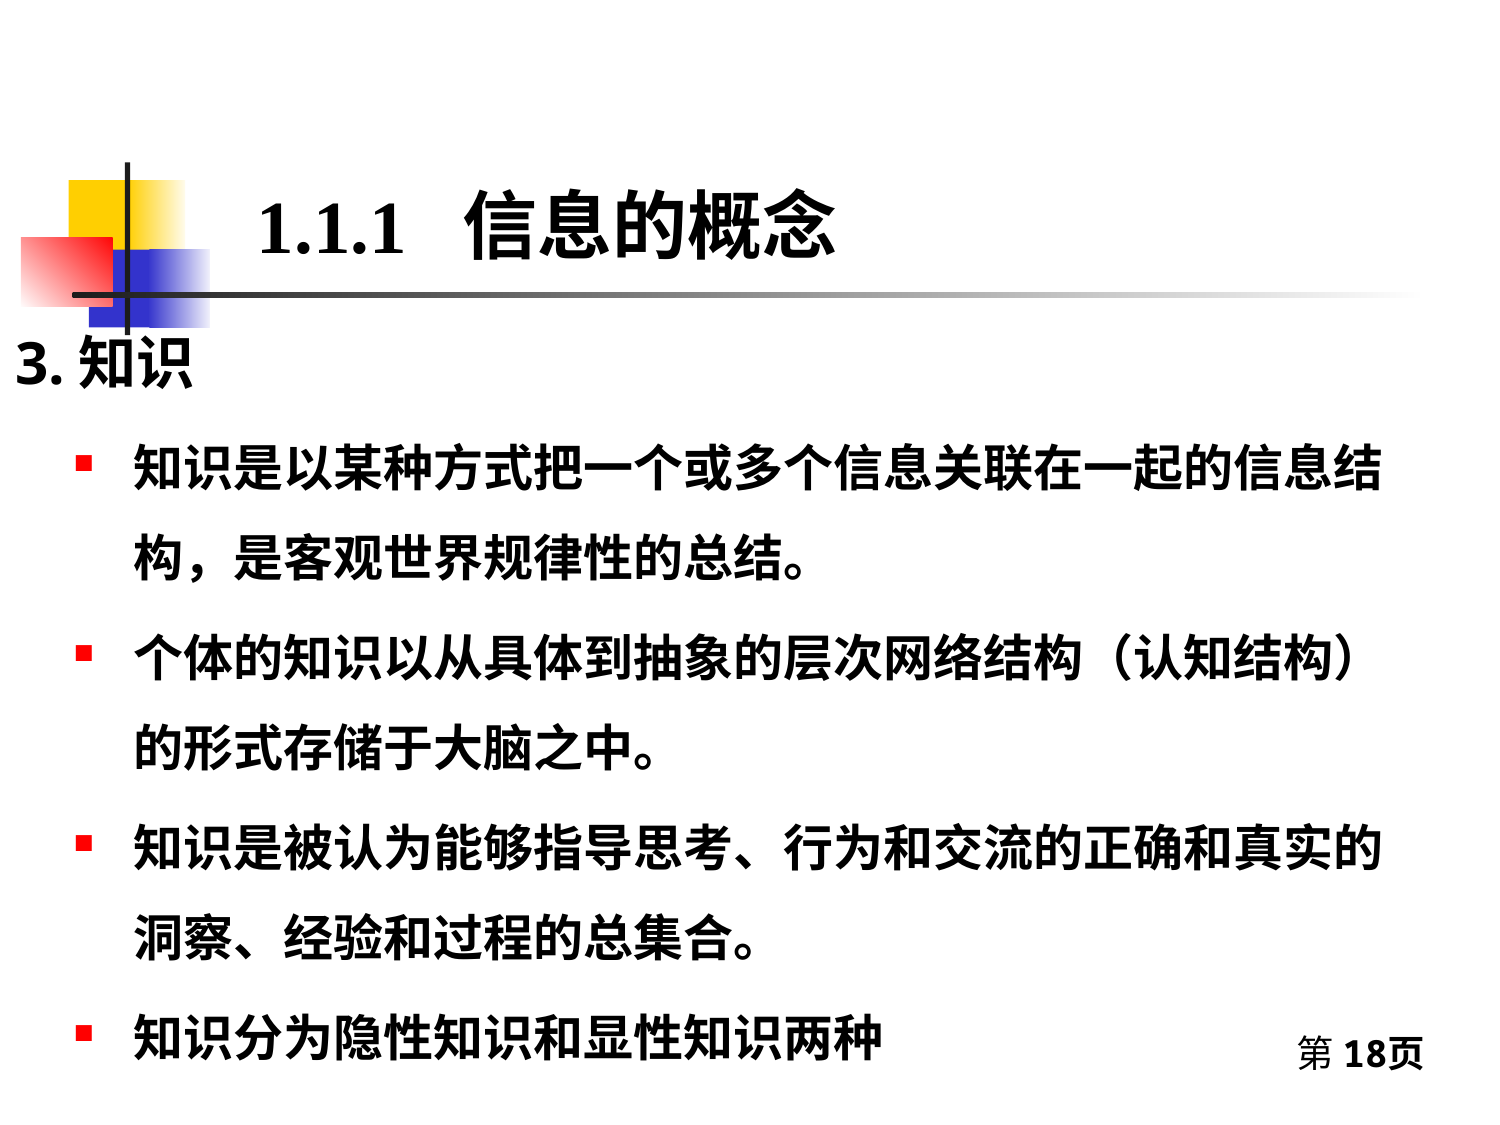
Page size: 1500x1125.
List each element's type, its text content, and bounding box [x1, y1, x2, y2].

list 3.知识 知识是以某种方式把一个或多个信息关联在一起的信息结构，是客观世界规律性的总结。 个体的知识以从具体到抽象的层次网络结构（认知结构）的形式存储于大脑之中。 知识是被认为能够指导思考、行为和交流的正确和真实的洞察、经验和过程的总集合。 知识分为隐性知识和显性知识两种 [0, 326, 1424, 956]
text_box 1.1.1 信息的概念 [242, 148, 1117, 299]
